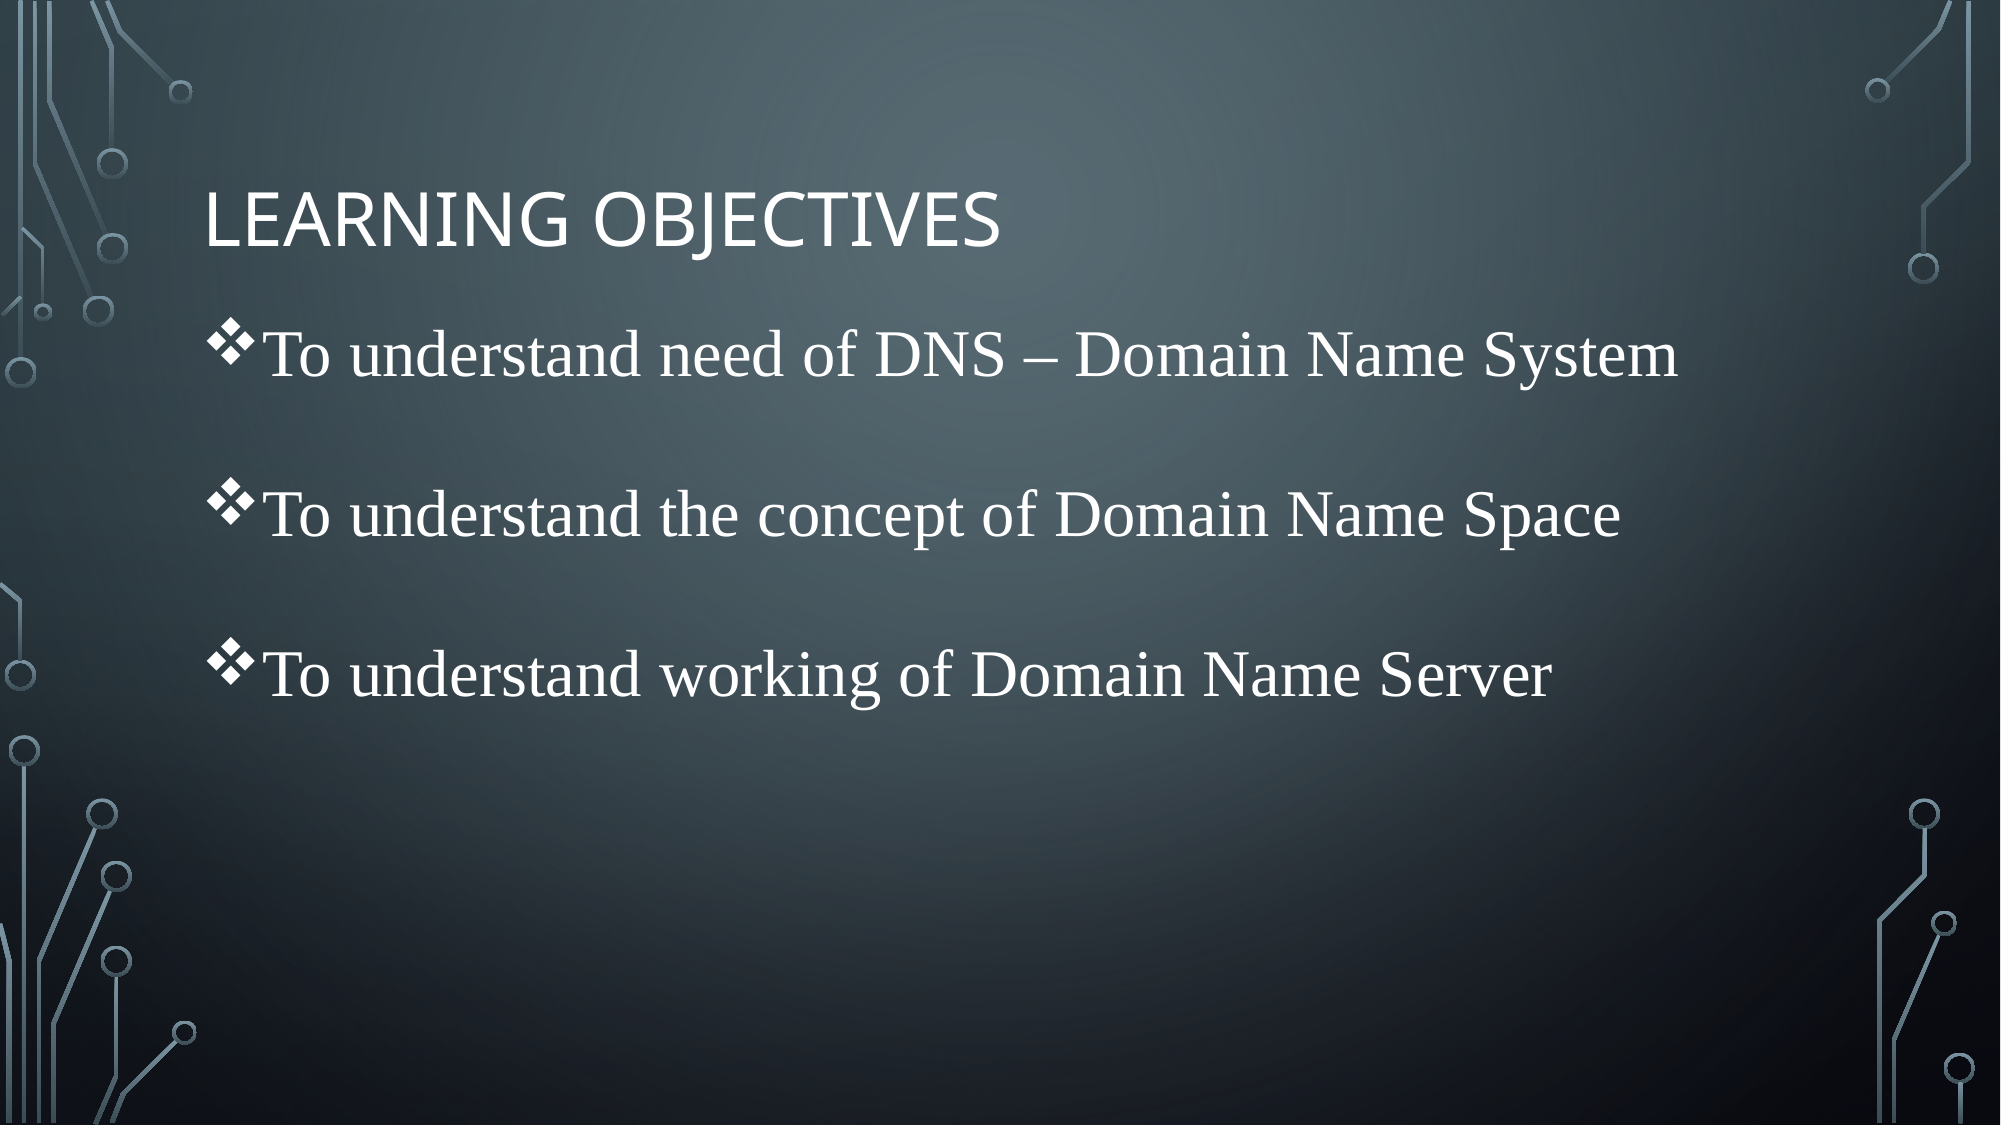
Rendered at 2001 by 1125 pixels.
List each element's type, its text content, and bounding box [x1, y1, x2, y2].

text_box To understand need of DNS – Domain Name System To understand the concept of Domain Name Space To understand working of Domain Name Server [187, 302, 1895, 797]
title Learning objectives [187, 101, 1813, 302]
